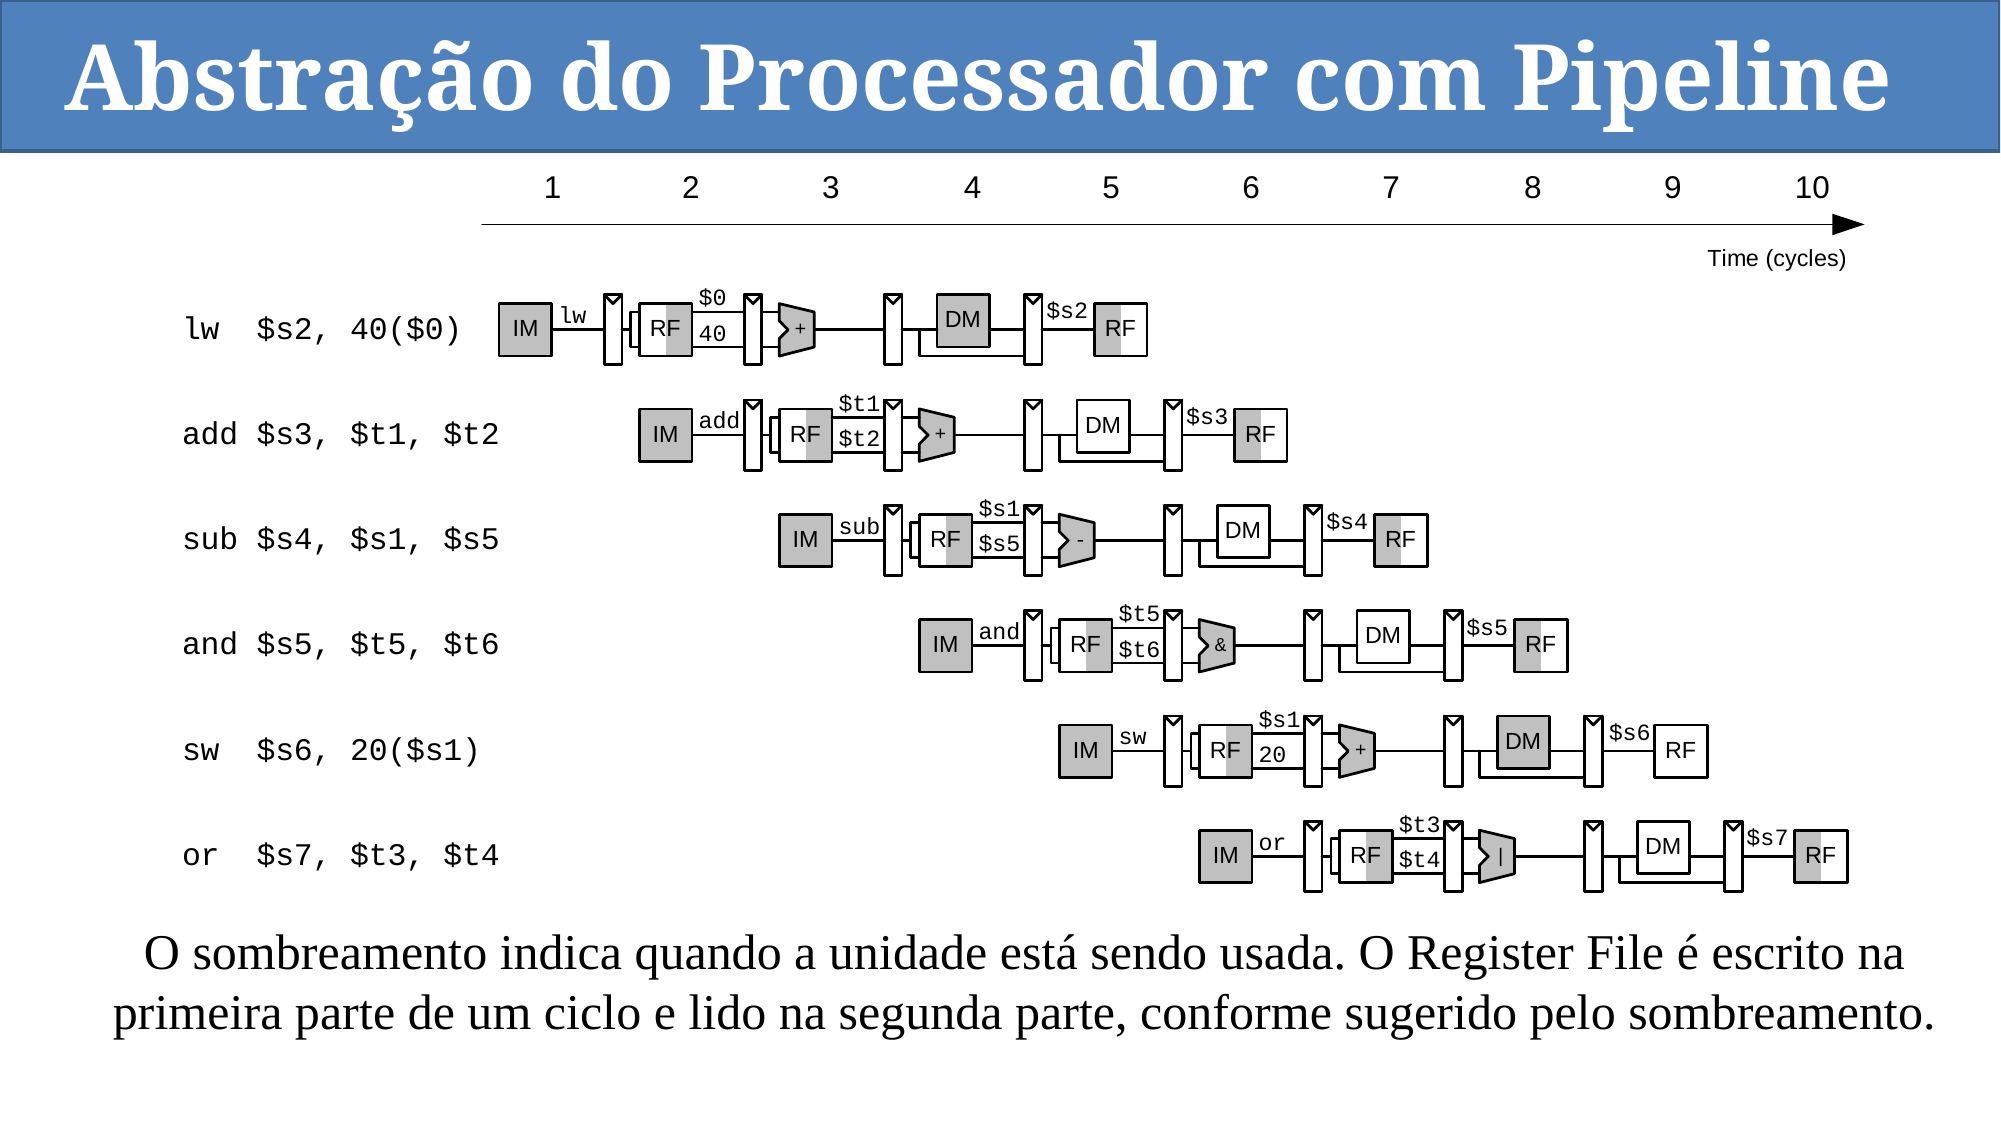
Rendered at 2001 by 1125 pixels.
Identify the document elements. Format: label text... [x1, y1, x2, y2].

text_box O sombreamento indica quando a unidade está sendo usada. O Register File é escrito na primeira parte de um ciclo e lido na segunda parte, conforme sugerido pelo sombreamento. [49, 912, 2000, 1114]
text_box Abstração do Processador com Pipeline [50, 11, 1950, 136]
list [162, 149, 1906, 899]
